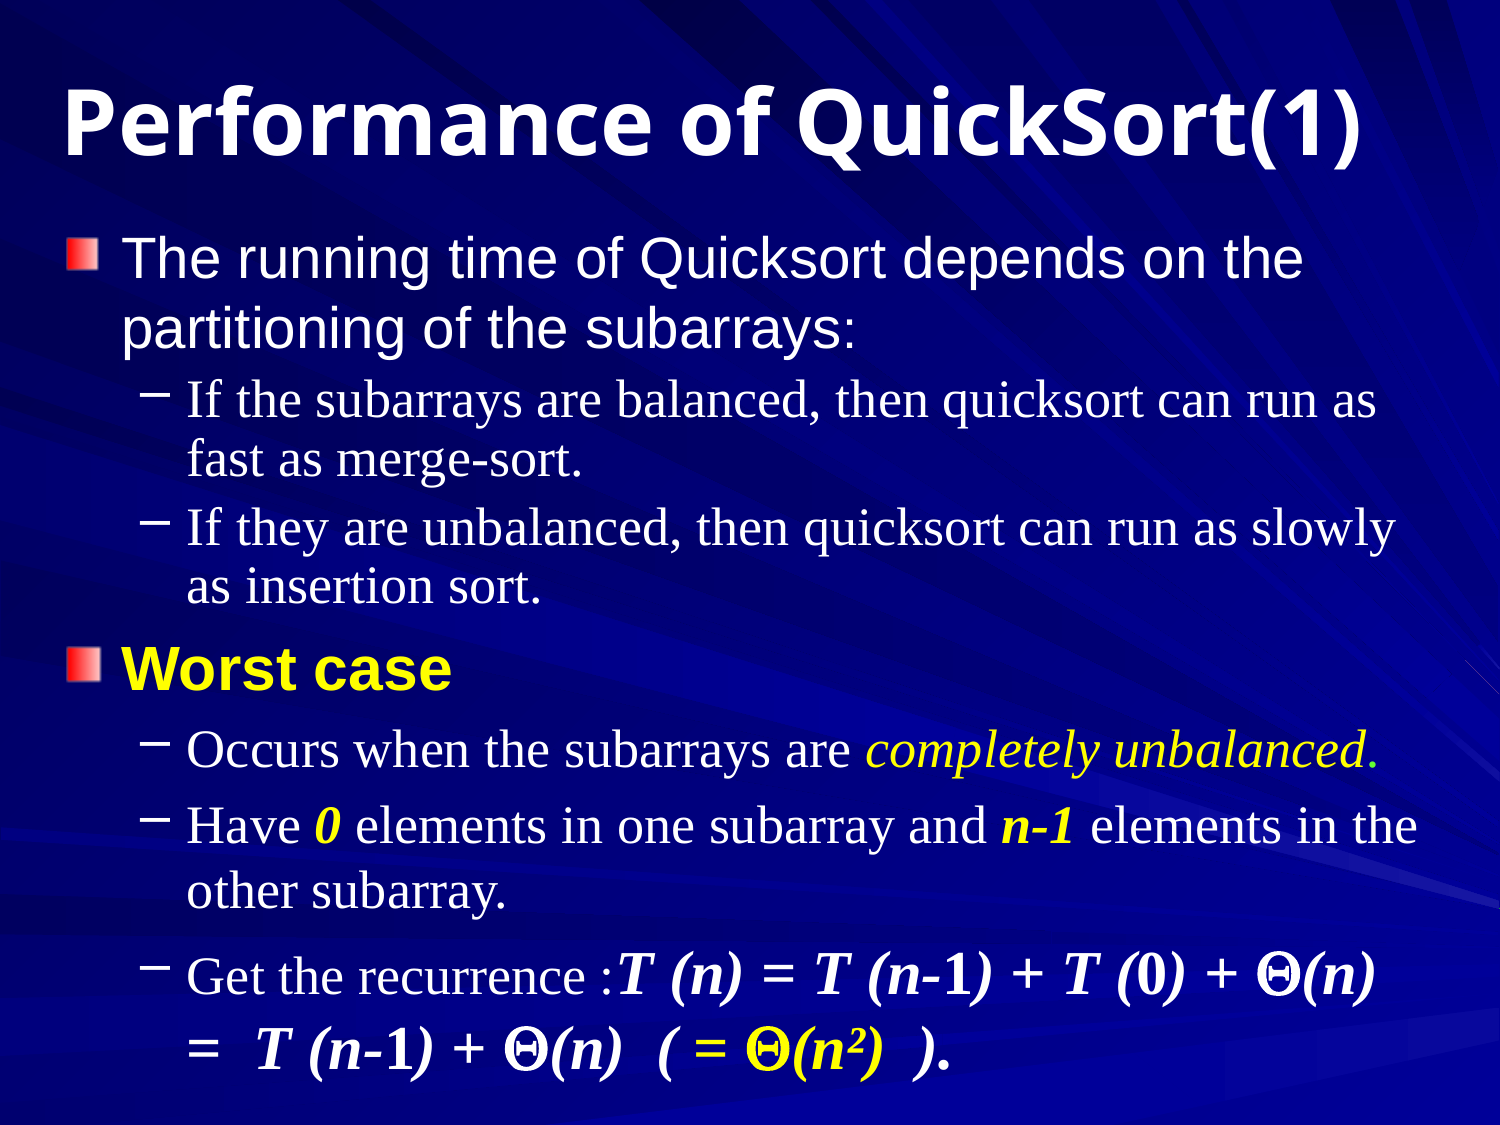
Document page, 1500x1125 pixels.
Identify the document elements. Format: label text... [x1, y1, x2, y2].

list The running time of Quicksort depends on the partitioning of the subarrays: If the subarrays are balanced, then quicksort can run as fast as merge-sort. If they are unbalanced, then quicksort can run as slowly as insertion sort. Worst case Occurs when the subarrays are completely unbalanced. Have 0 elements in one subarray and n-1 elements in the other subarray. Get the recurrence :T (n) = T (n-1) + T (0) + (n) = T (n-1) + (n) ( = (n²) ). [49, 212, 1451, 1113]
picture [65, 645, 105, 686]
title Performance of QuickSort(1) [37, 24, 1388, 213]
picture [65, 236, 102, 274]
